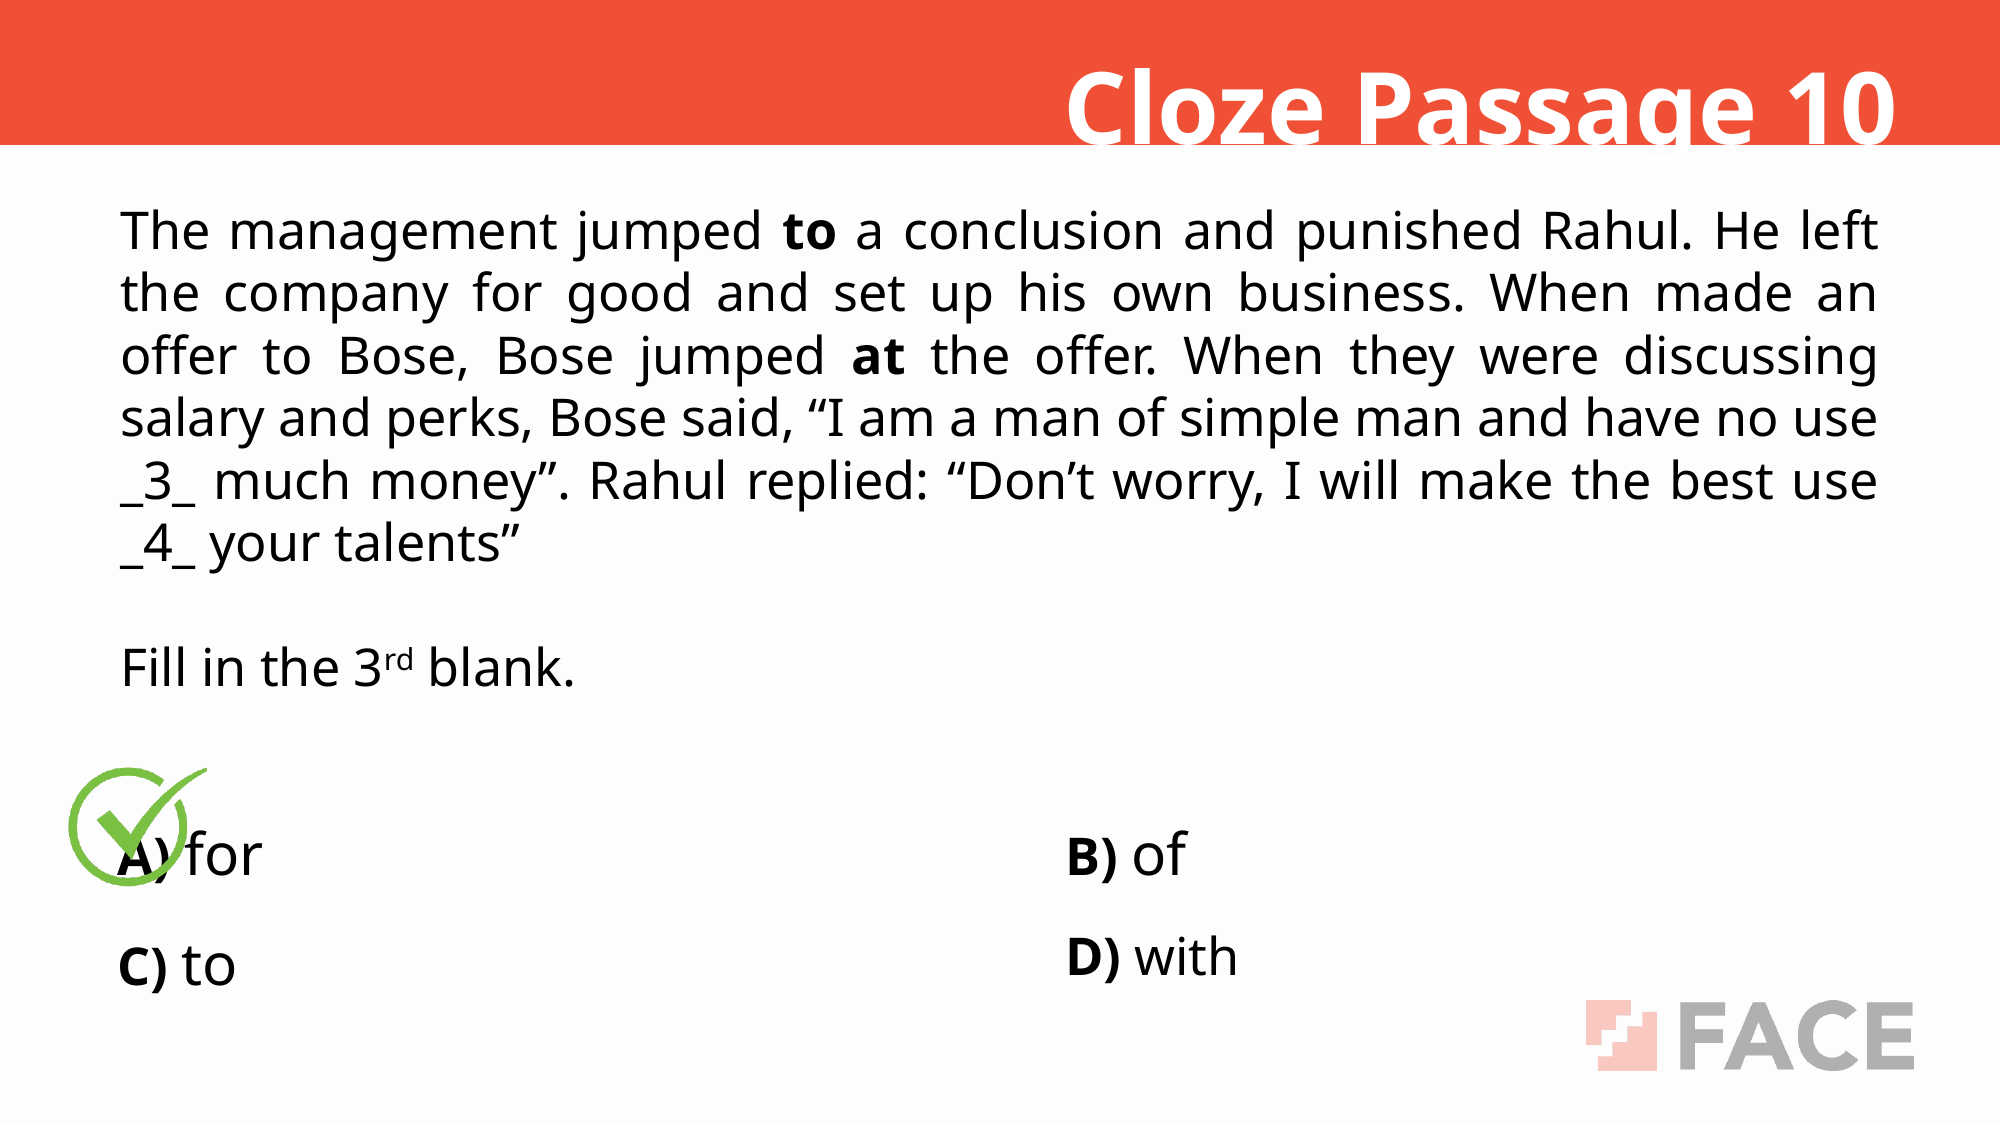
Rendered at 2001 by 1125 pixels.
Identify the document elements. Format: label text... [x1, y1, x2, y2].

text_box D) with [1049, 884, 1907, 994]
text_box The management jumped to a conclusion and punished Rahul. He left the company for good and set up his own business. When made an offer to Bose, Bose jumped at the offer. When they were discussing salary and perks, Bose said, “I am a man of simple man and have no use _3_ much money”. Rahul replied: “Don’t worry, I will make the best use _4_ your talents” Fill in the 3rd blank. [105, 189, 1895, 705]
picture [1586, 1000, 1914, 1072]
text_box C) to [102, 895, 963, 1005]
text_box Cloze Passage 10 [638, 37, 1914, 173]
text_box B) of [1049, 774, 1907, 884]
picture [62, 751, 213, 902]
text_box A) for [216, 774, 963, 895]
text_box [0, 0, 2000, 147]
